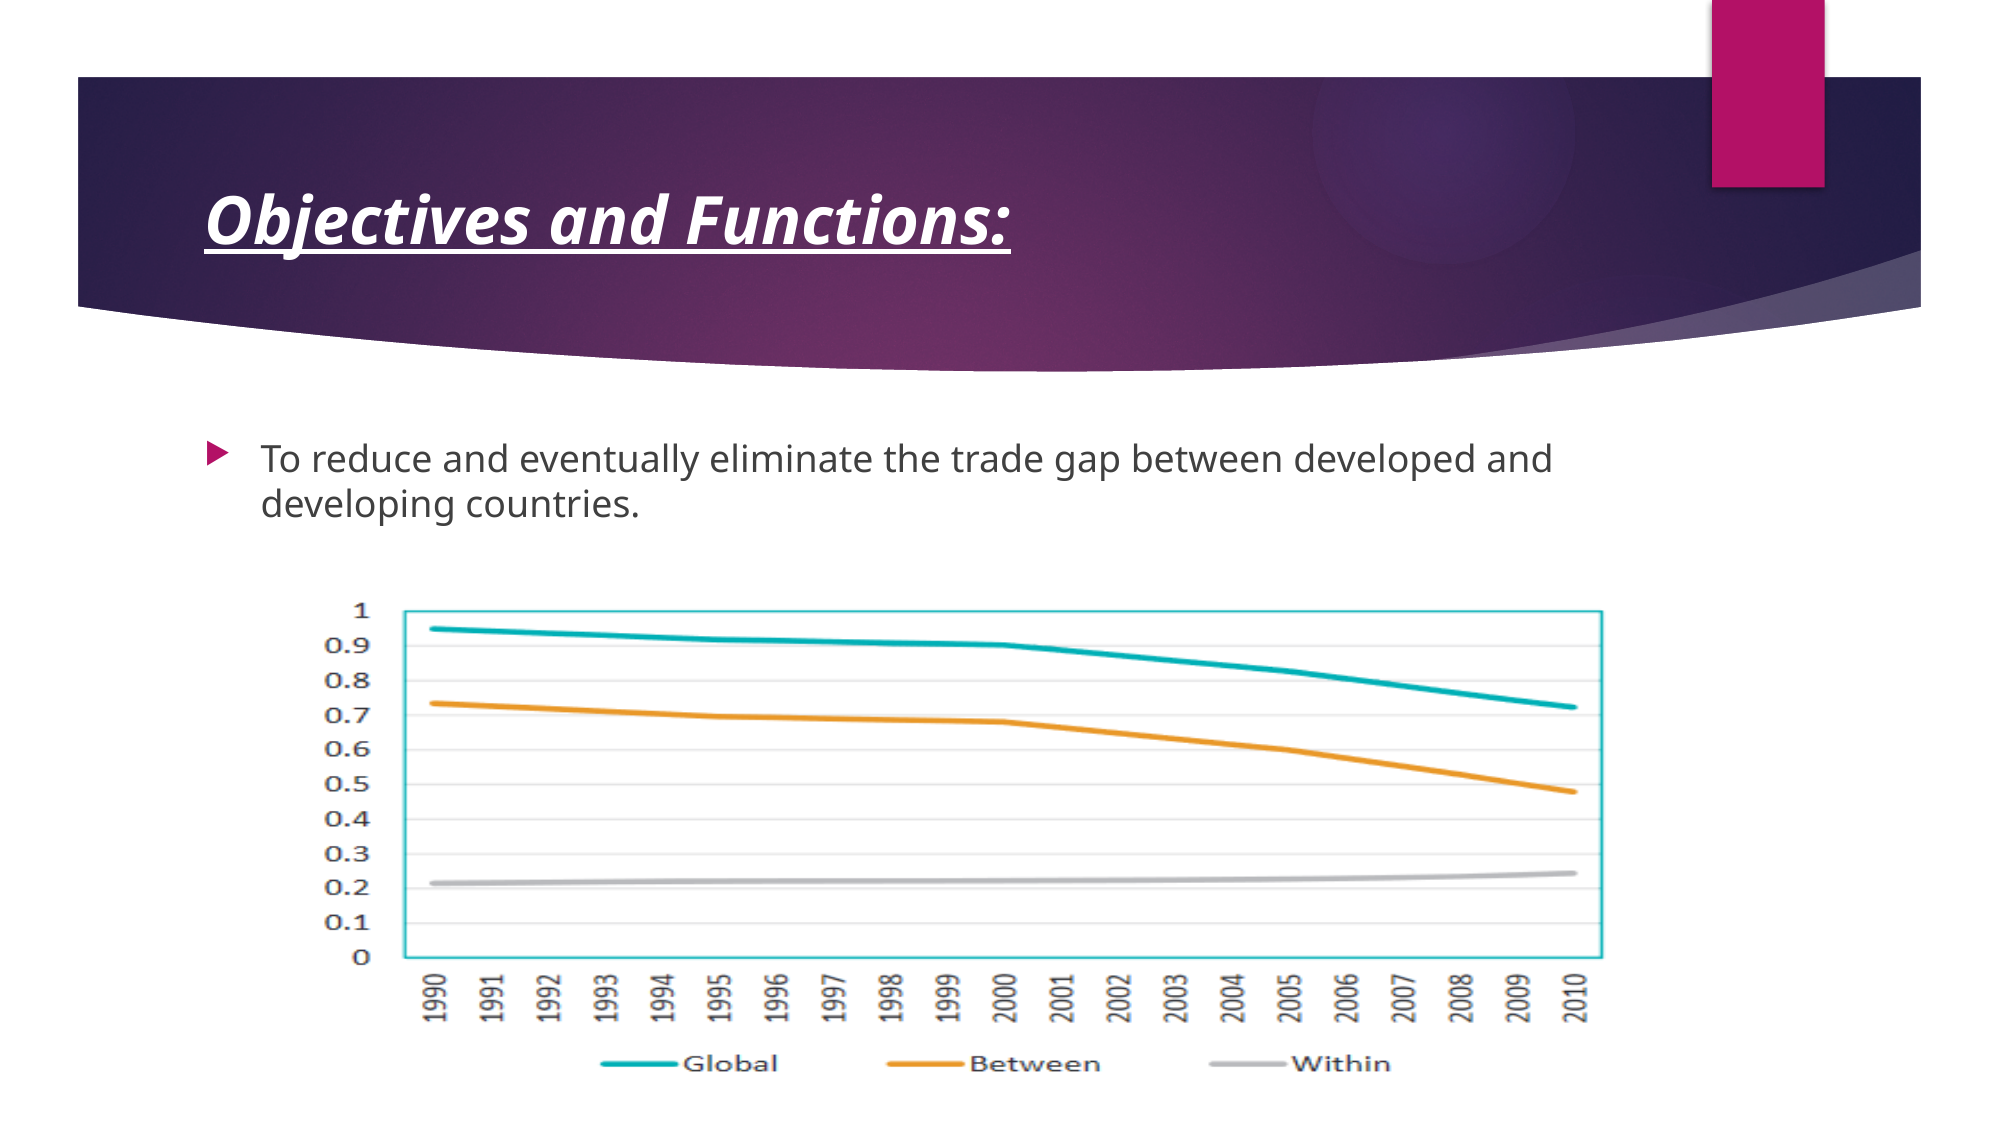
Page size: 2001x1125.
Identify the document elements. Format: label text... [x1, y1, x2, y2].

title Objectives and Functions: [189, 159, 1627, 276]
list To reduce and eventually eliminate the trade gap between developed and developing countries. [189, 427, 1638, 988]
picture [282, 562, 1672, 1099]
